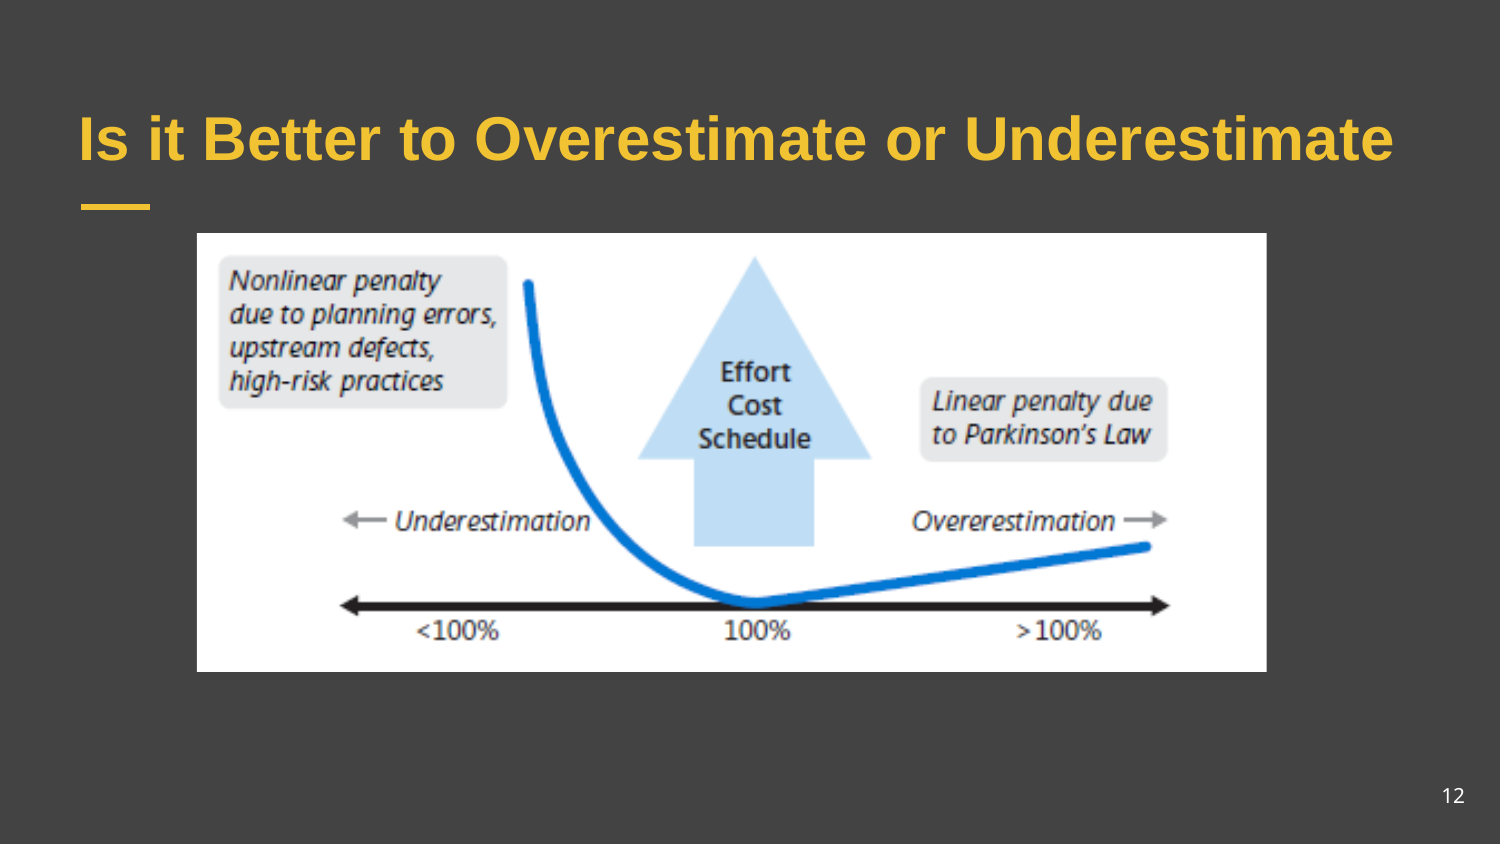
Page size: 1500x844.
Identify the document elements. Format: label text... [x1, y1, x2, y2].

picture [196, 233, 1267, 672]
title Is it Better to Overestimate or Underestimate [63, 75, 1437, 188]
slide_number 12 [1389, 764, 1480, 830]
